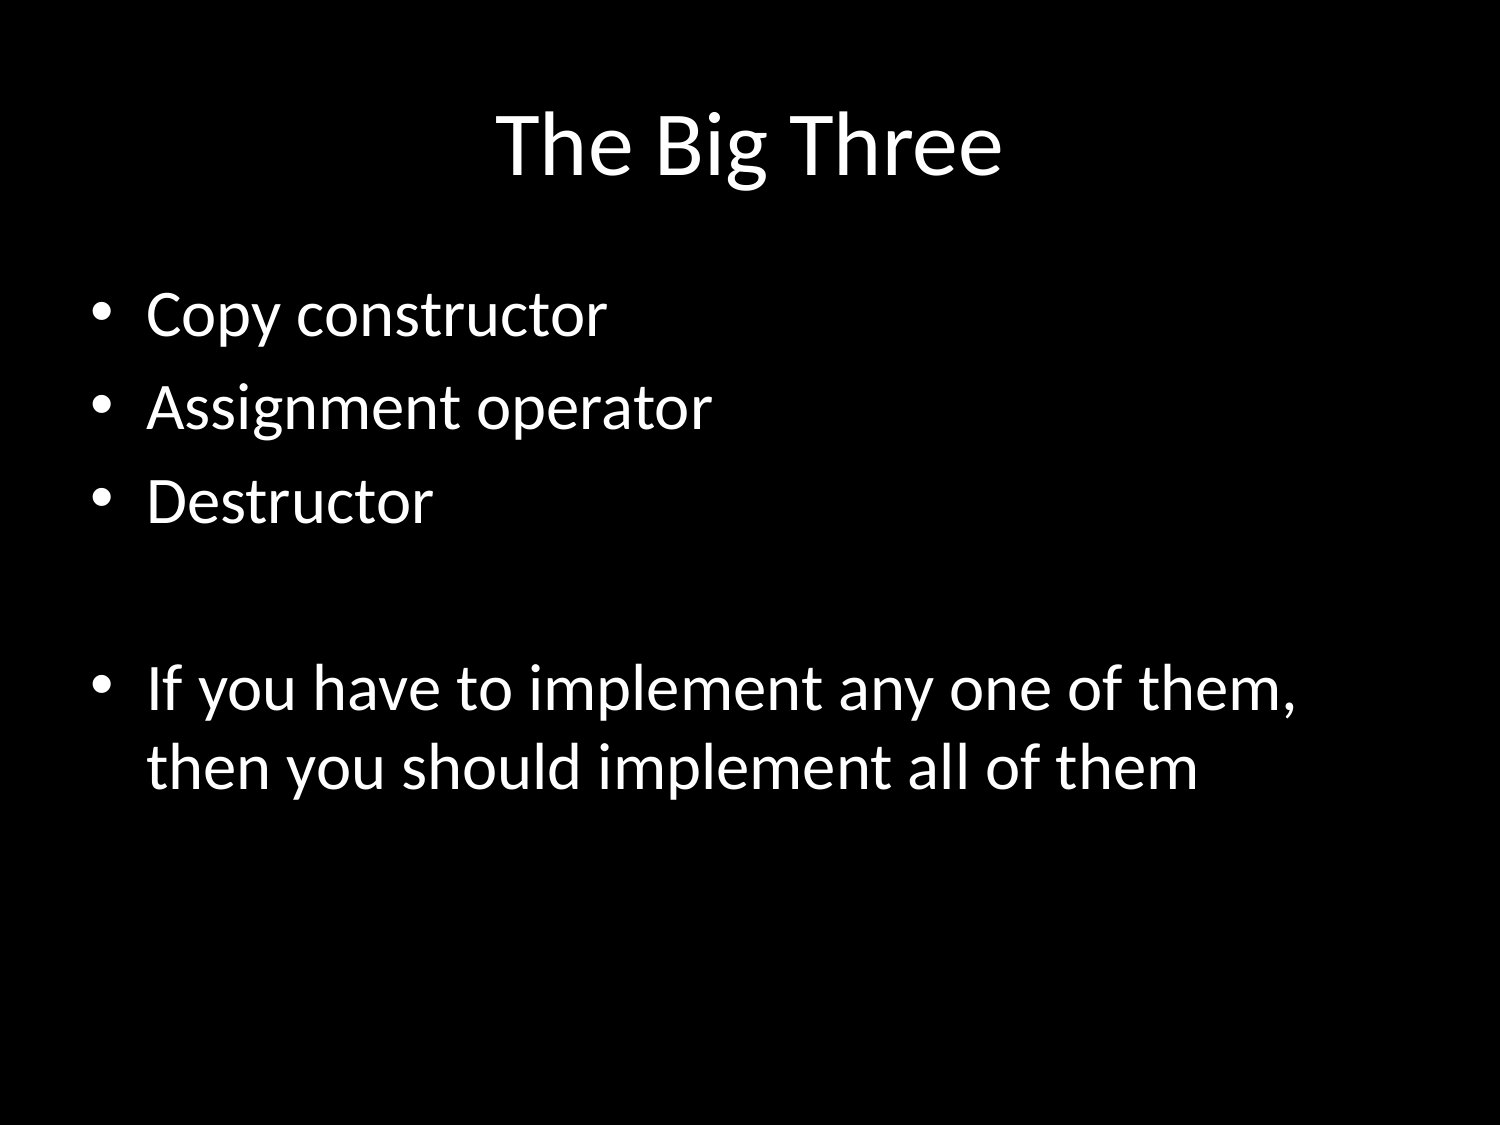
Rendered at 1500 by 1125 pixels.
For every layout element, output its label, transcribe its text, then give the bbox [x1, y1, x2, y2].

title The Big Three [75, 45, 1425, 233]
list Copy constructor Assignment operator Destructor If you have to implement any one of them, then you should implement all of them [75, 262, 1425, 1005]
